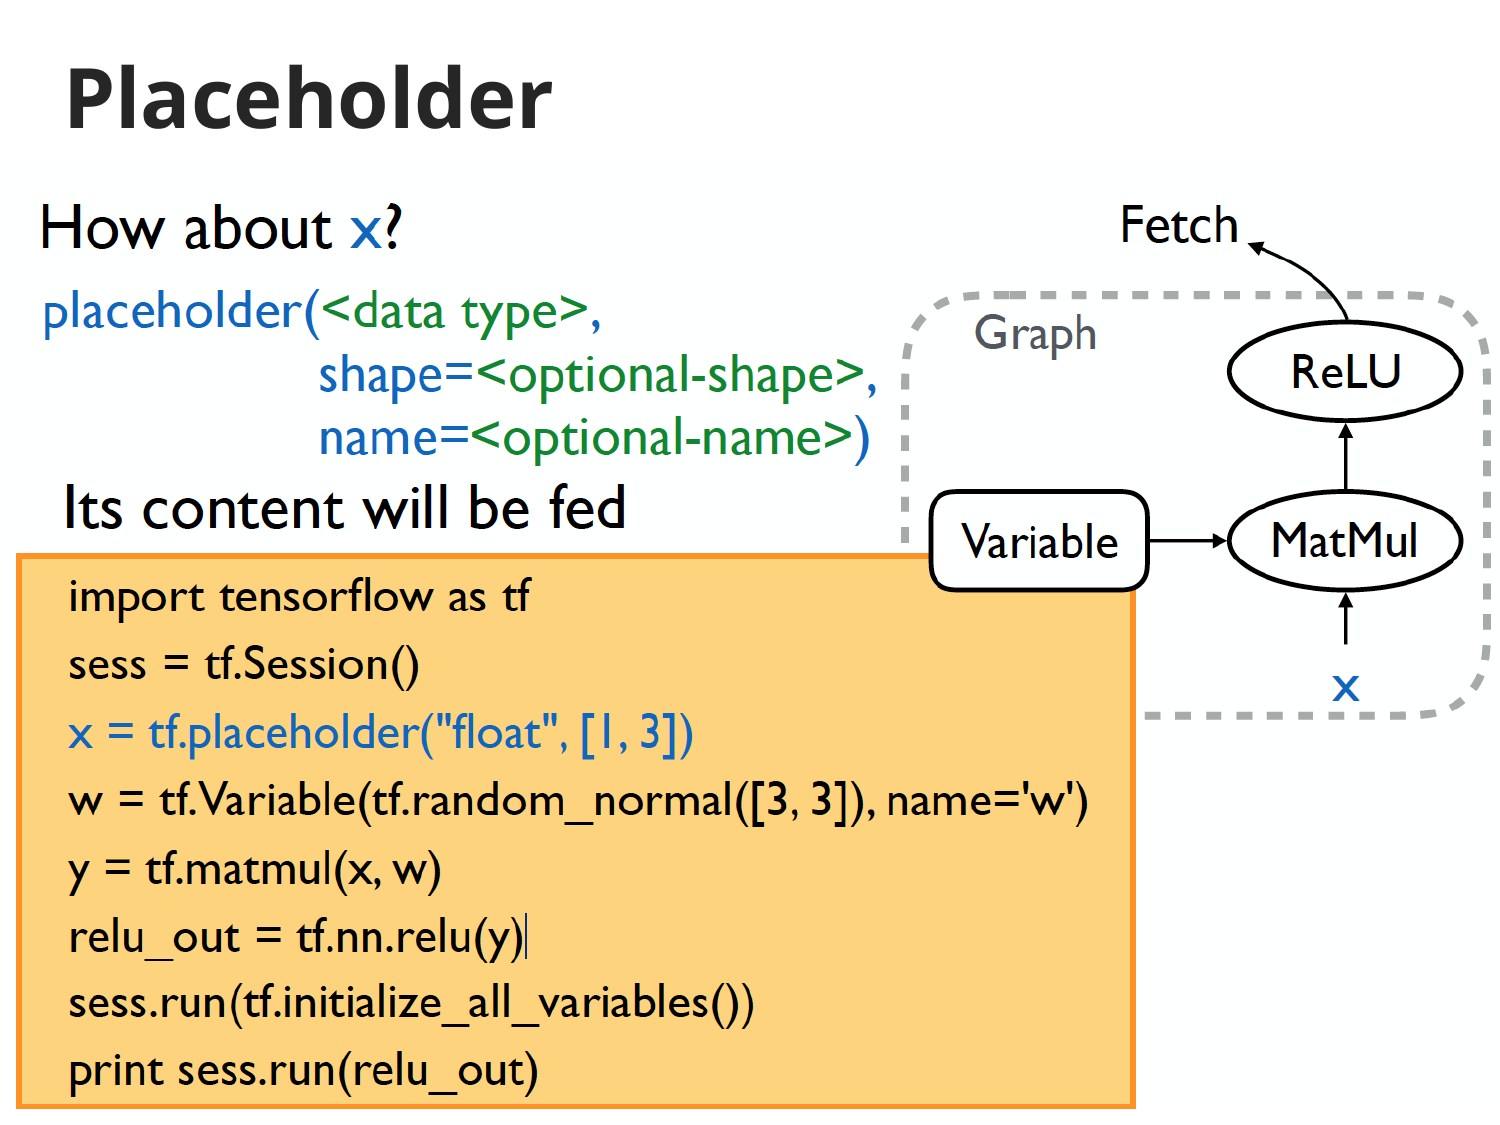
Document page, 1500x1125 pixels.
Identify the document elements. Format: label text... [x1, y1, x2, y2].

picture [0, 160, 1500, 1109]
title Placeholder [48, 41, 1456, 149]
